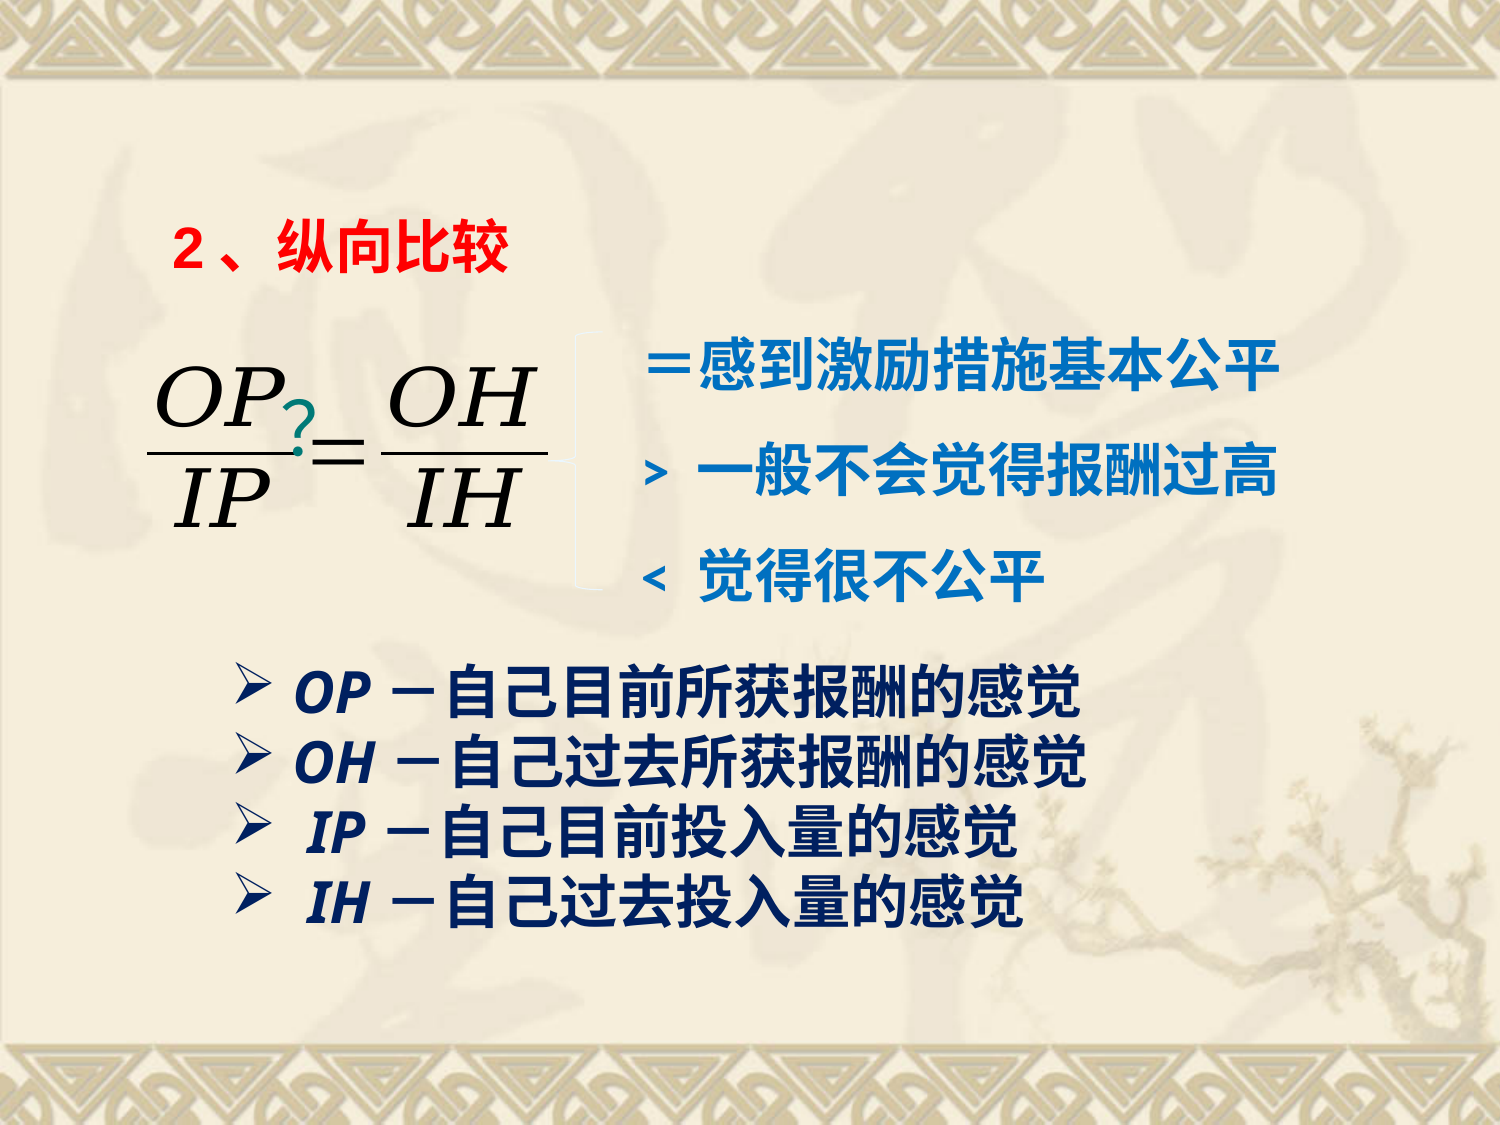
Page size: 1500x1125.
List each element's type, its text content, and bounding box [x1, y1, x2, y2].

list 2、纵向比较 [157, 203, 1341, 321]
text_box OP－自己目前所获报酬的感觉 OH－自己过去所获报酬的感觉 IP－自己目前投入量的感觉 IH－自己过去投入量的感觉 [215, 648, 1306, 1012]
picture [0, 0, 1500, 1125]
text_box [548, 320, 1377, 617]
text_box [141, 355, 552, 548]
